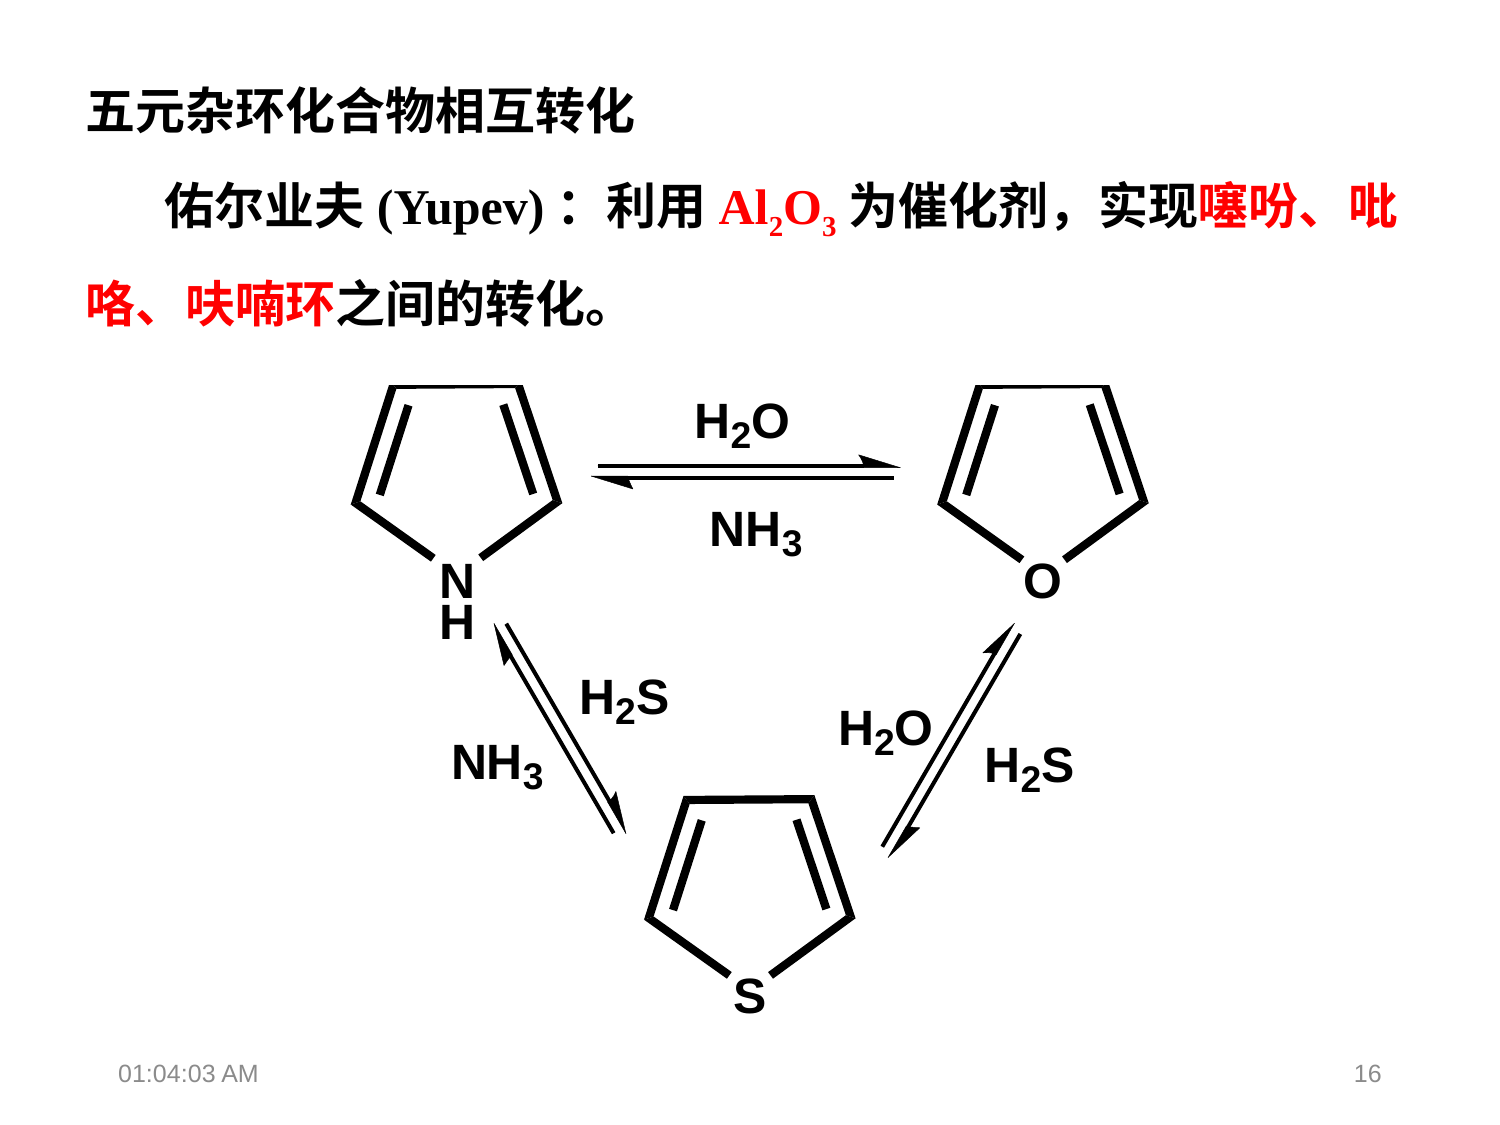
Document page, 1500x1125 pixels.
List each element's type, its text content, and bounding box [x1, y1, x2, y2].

text_box 五元杂环化合物相互转化 佑尔业夫(Yupev)：利用Al2O3为催化剂，实现噻吩、吡咯、呋喃环之间的转化。 [70, 42, 1430, 340]
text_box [343, 385, 1157, 1035]
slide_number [103, 1042, 441, 1103]
slide_number 16 [1059, 1042, 1397, 1103]
